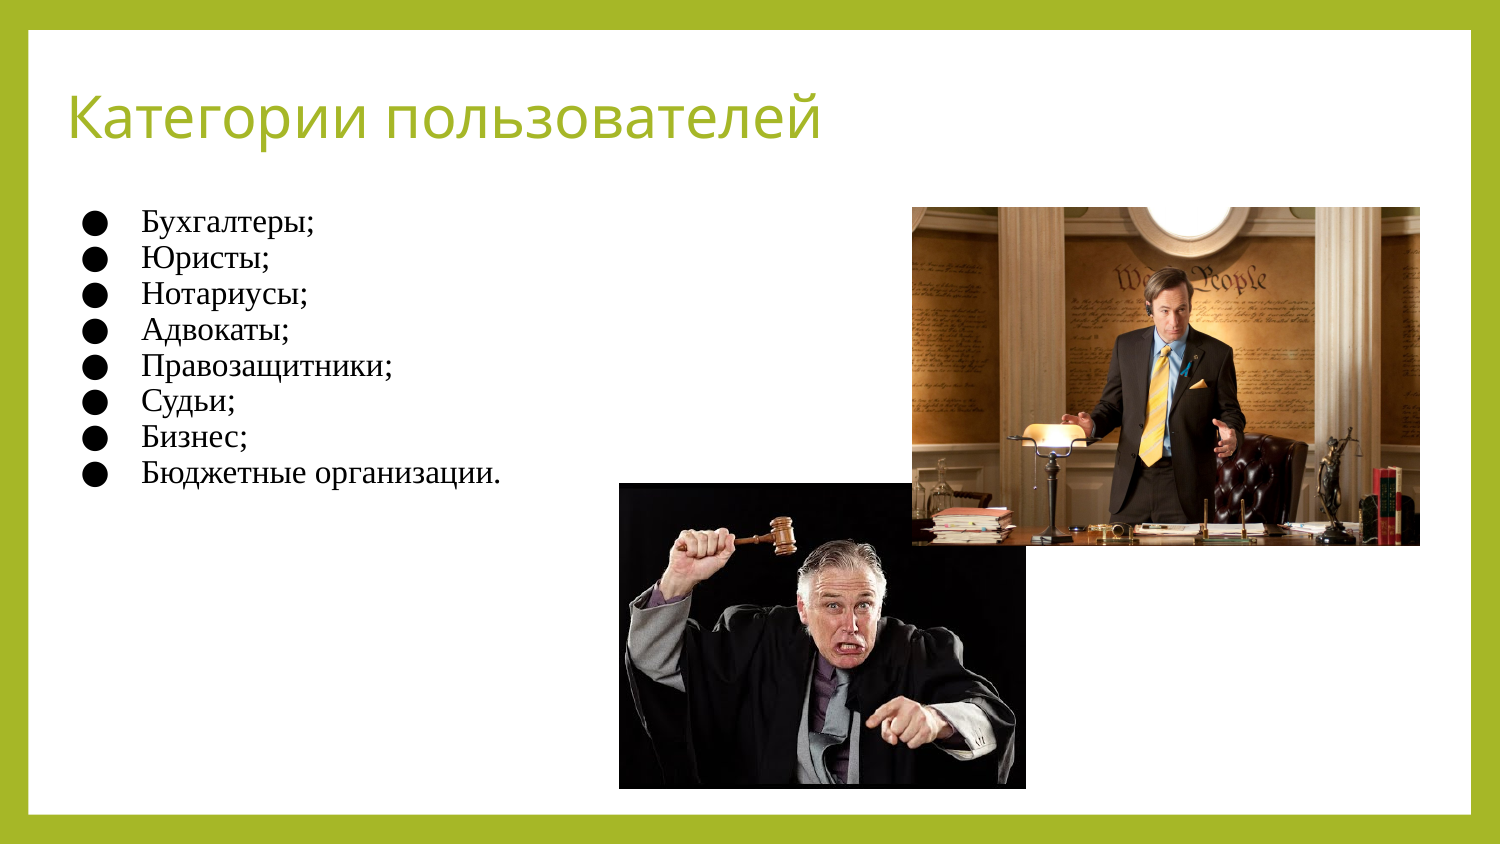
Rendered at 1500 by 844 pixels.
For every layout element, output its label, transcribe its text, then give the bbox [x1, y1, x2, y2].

list Бухгалтеры; Юристы; Нотариусы; Адвокаты; Правозащитники; Судьи; Бизнес; Бюджетные организации. [51, 189, 1449, 750]
title Категории пользователей [51, 72, 1449, 167]
picture [618, 207, 1421, 789]
